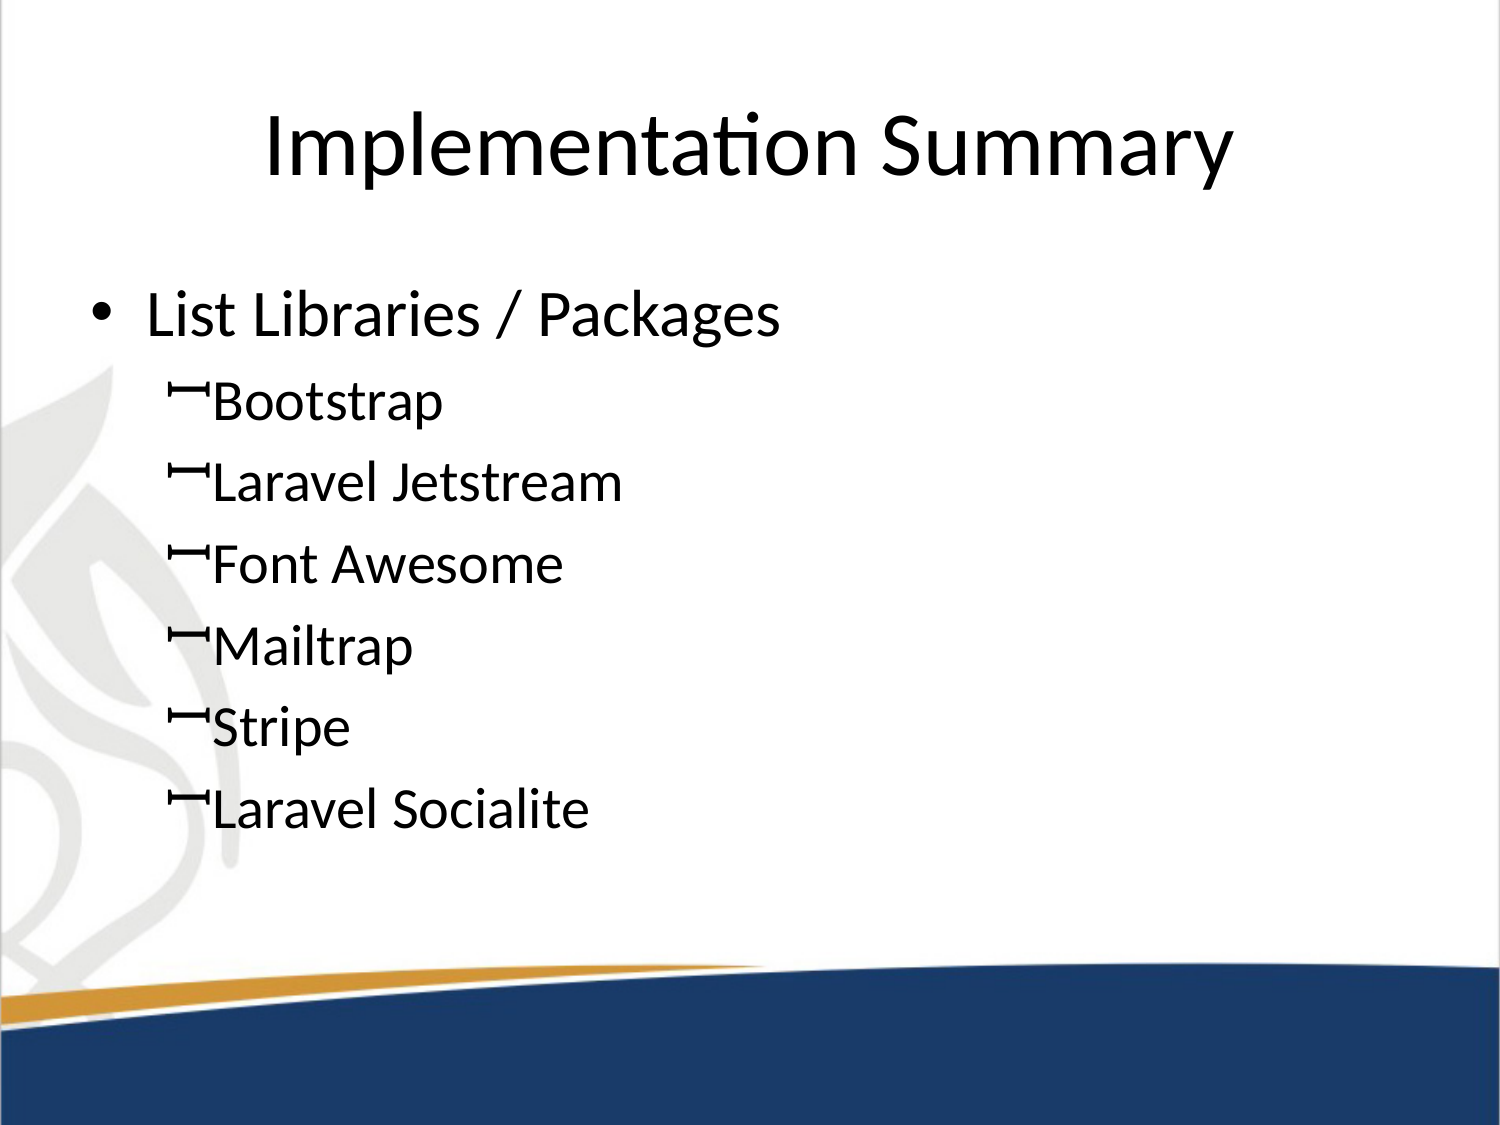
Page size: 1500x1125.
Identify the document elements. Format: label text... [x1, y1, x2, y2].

picture [0, 0, 1500, 1125]
list List Libraries / Packages Bootstrap Laravel Jetstream Font Awesome Mailtrap Stripe Laravel Socialite [75, 262, 1425, 1005]
title Implementation Summary [75, 45, 1425, 233]
